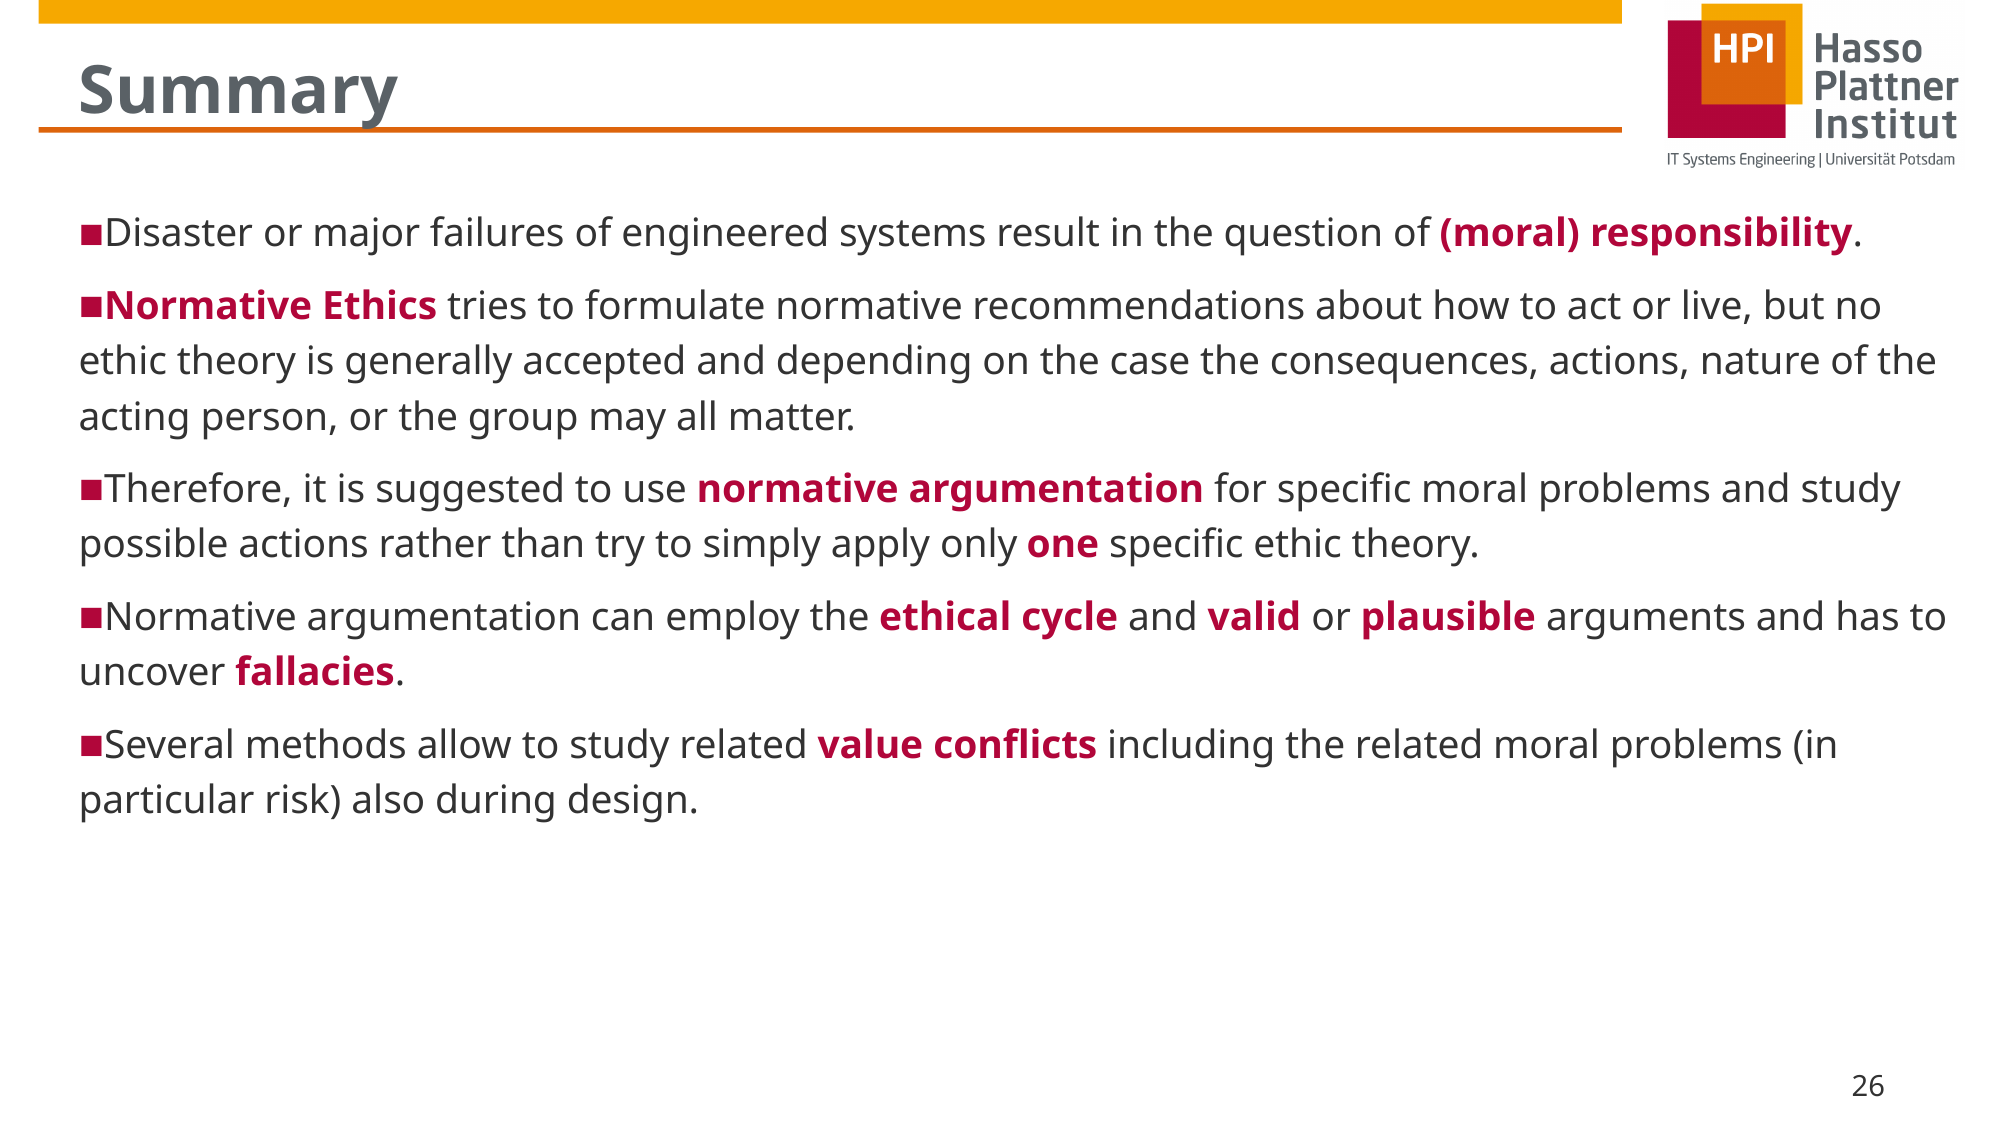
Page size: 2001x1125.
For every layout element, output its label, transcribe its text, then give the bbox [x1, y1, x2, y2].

list Disaster or major failures of engineered systems result in the question of (moral) responsibility. Normative Ethics tries to formulate normative recommendations about how to act or live, but no ethic theory is generally accepted and depending on the case the consequences, actions, nature of the acting person, or the group may all matter. Therefore, it is suggested to use normative argumentation for specific moral problems and study possible actions rather than try to simply apply only one specific ethic theory. Normative argumentation can employ the ethical cycle and valid or plausible arguments and has to uncover fallacies. Several methods allow to study related value conflicts including the related moral problems (in particular risk) also during design. [78, 199, 1961, 884]
slide_number 26 [1834, 1064, 1961, 1107]
picture [1664, 0, 1965, 170]
title Summary [78, 23, 1583, 129]
